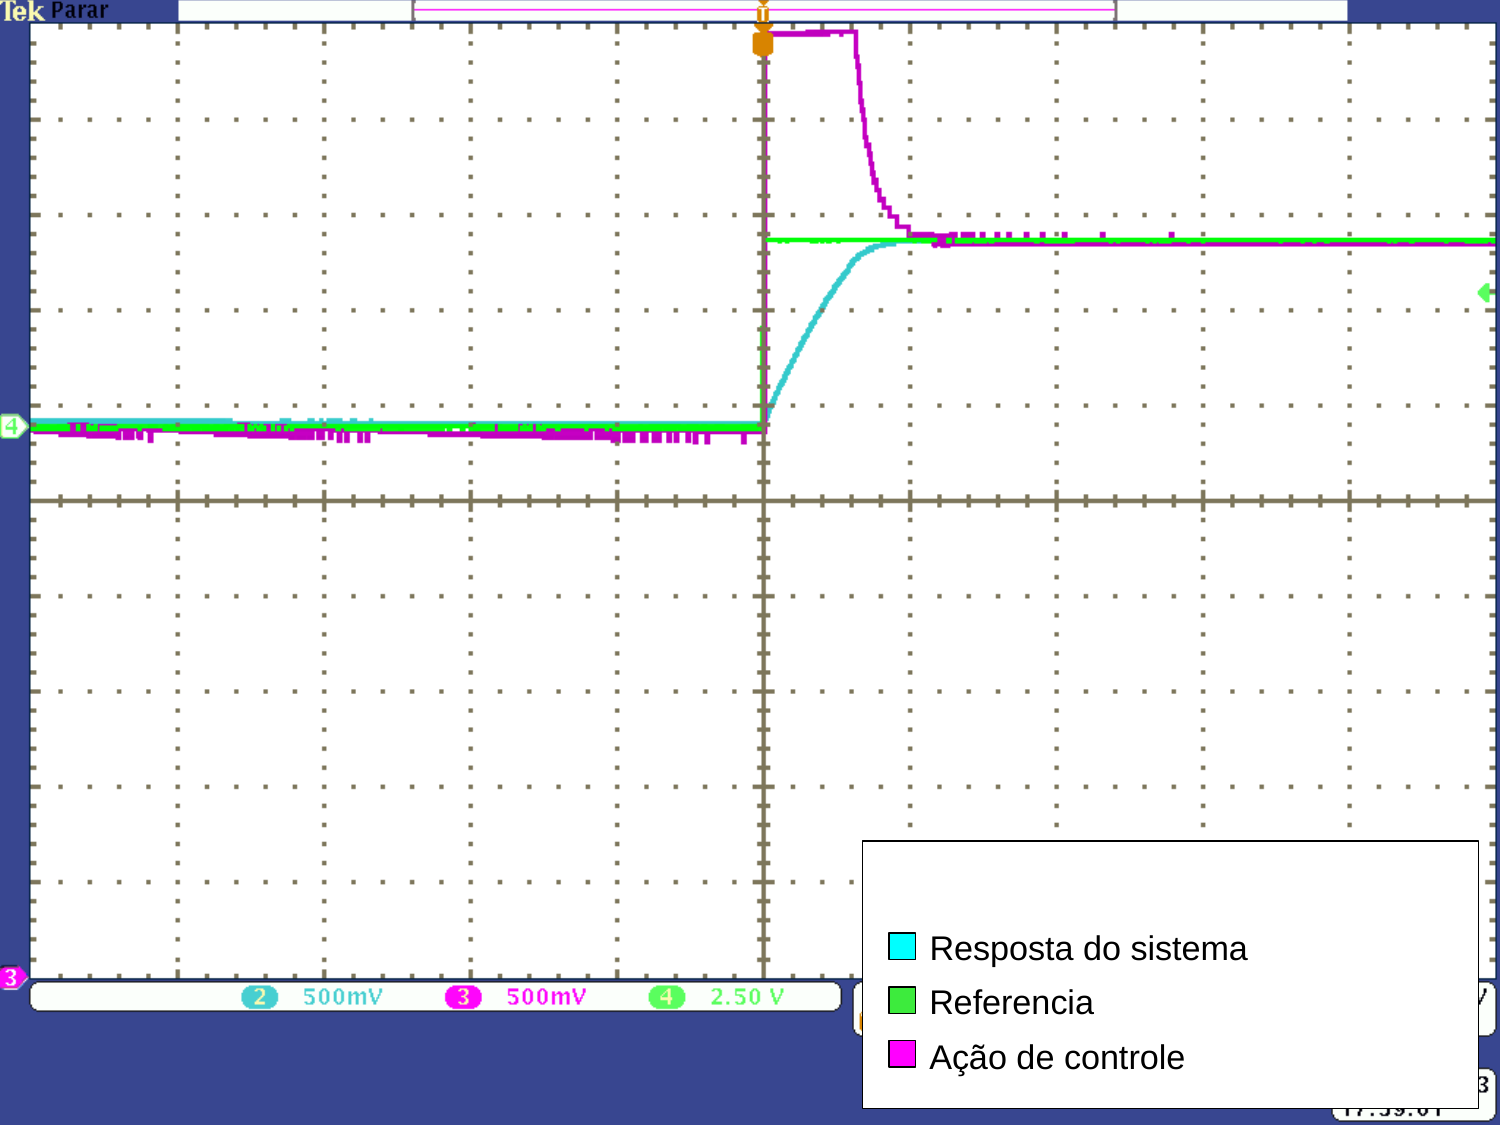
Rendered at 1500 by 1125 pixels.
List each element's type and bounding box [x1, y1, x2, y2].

text_box [862, 840, 1479, 1109]
picture [0, 0, 1500, 1125]
